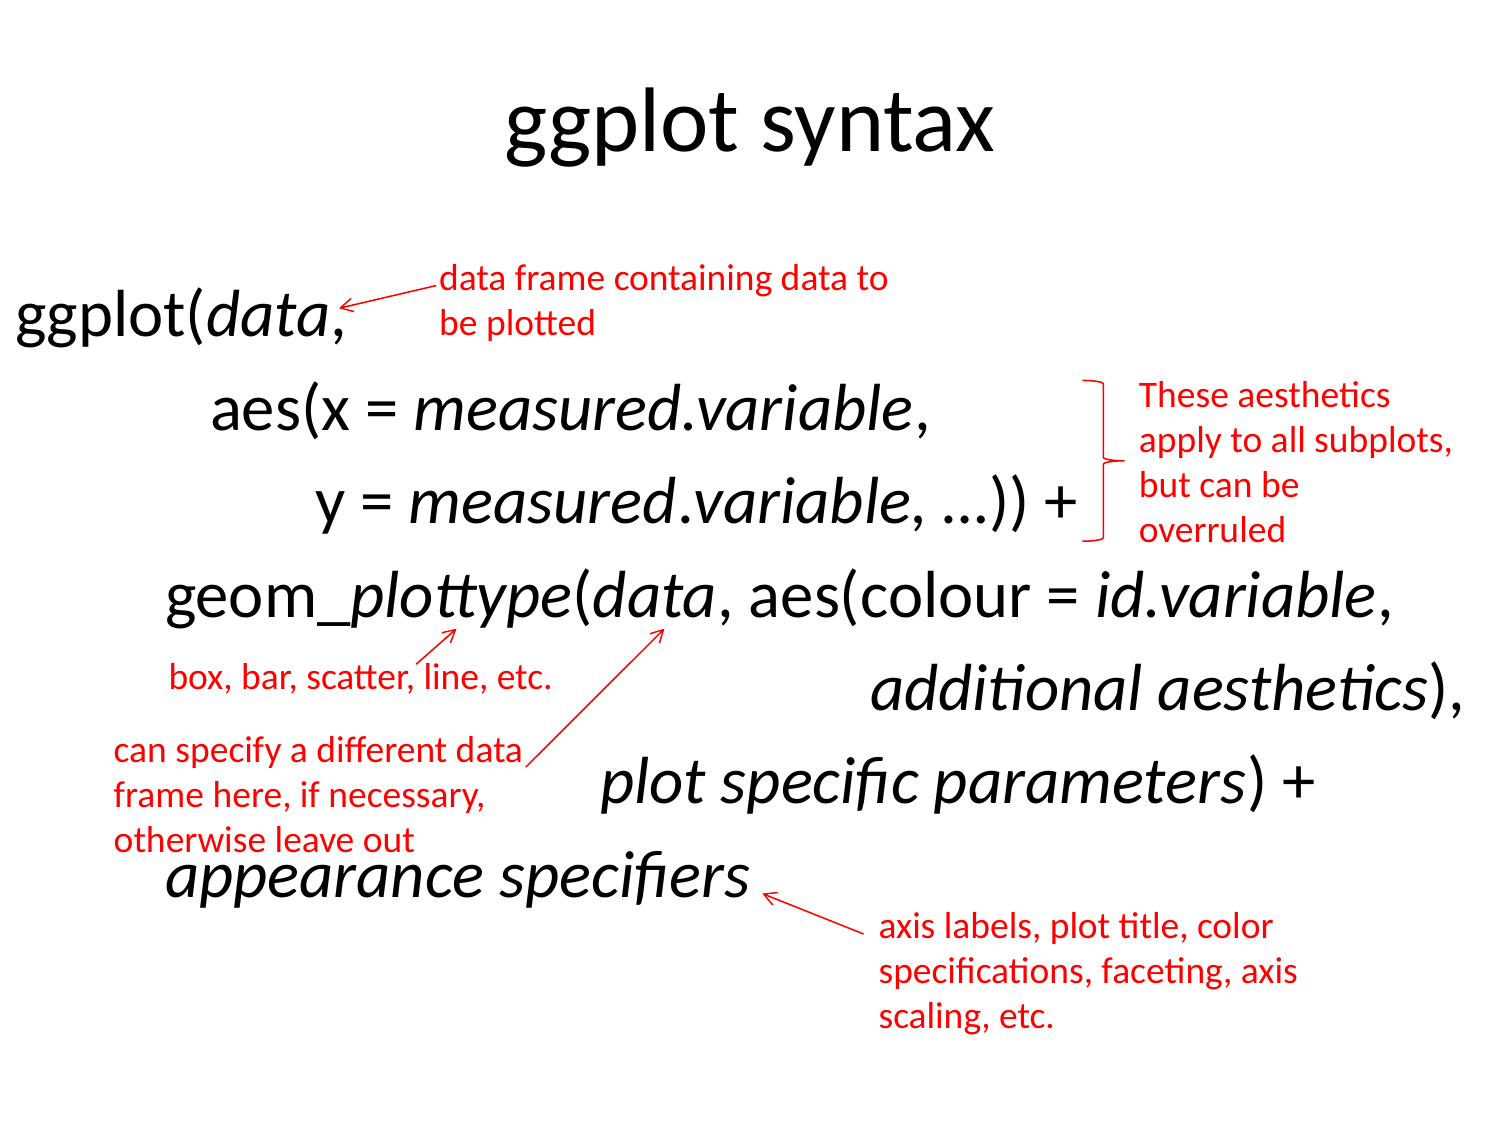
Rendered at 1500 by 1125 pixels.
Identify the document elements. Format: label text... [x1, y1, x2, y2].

text_box box, bar, scatter, line, etc. [153, 644, 520, 705]
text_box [762, 893, 864, 935]
text_box axis labels, plot title, color specifications, faceting, axis scaling, etc. [863, 893, 1344, 1044]
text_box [525, 628, 665, 768]
title ggplot syntax [75, 21, 1425, 209]
text_box can specify a different data frame here, if necessary, otherwise leave out [98, 718, 580, 868]
text_box data frame containing data to be plotted [424, 245, 905, 351]
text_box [338, 285, 437, 309]
list ggplot(data, aes(x = measured.variable, y = measured.variable, …)) + geom_plottype(data, aes(colour = id.variable, additional aesthetics), plot specific parameters) + appearance specifiers [0, 262, 1500, 1005]
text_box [416, 628, 457, 665]
text_box These aesthetics apply to all subplots, but can be overruled [1124, 362, 1469, 558]
text_box [1082, 379, 1124, 543]
